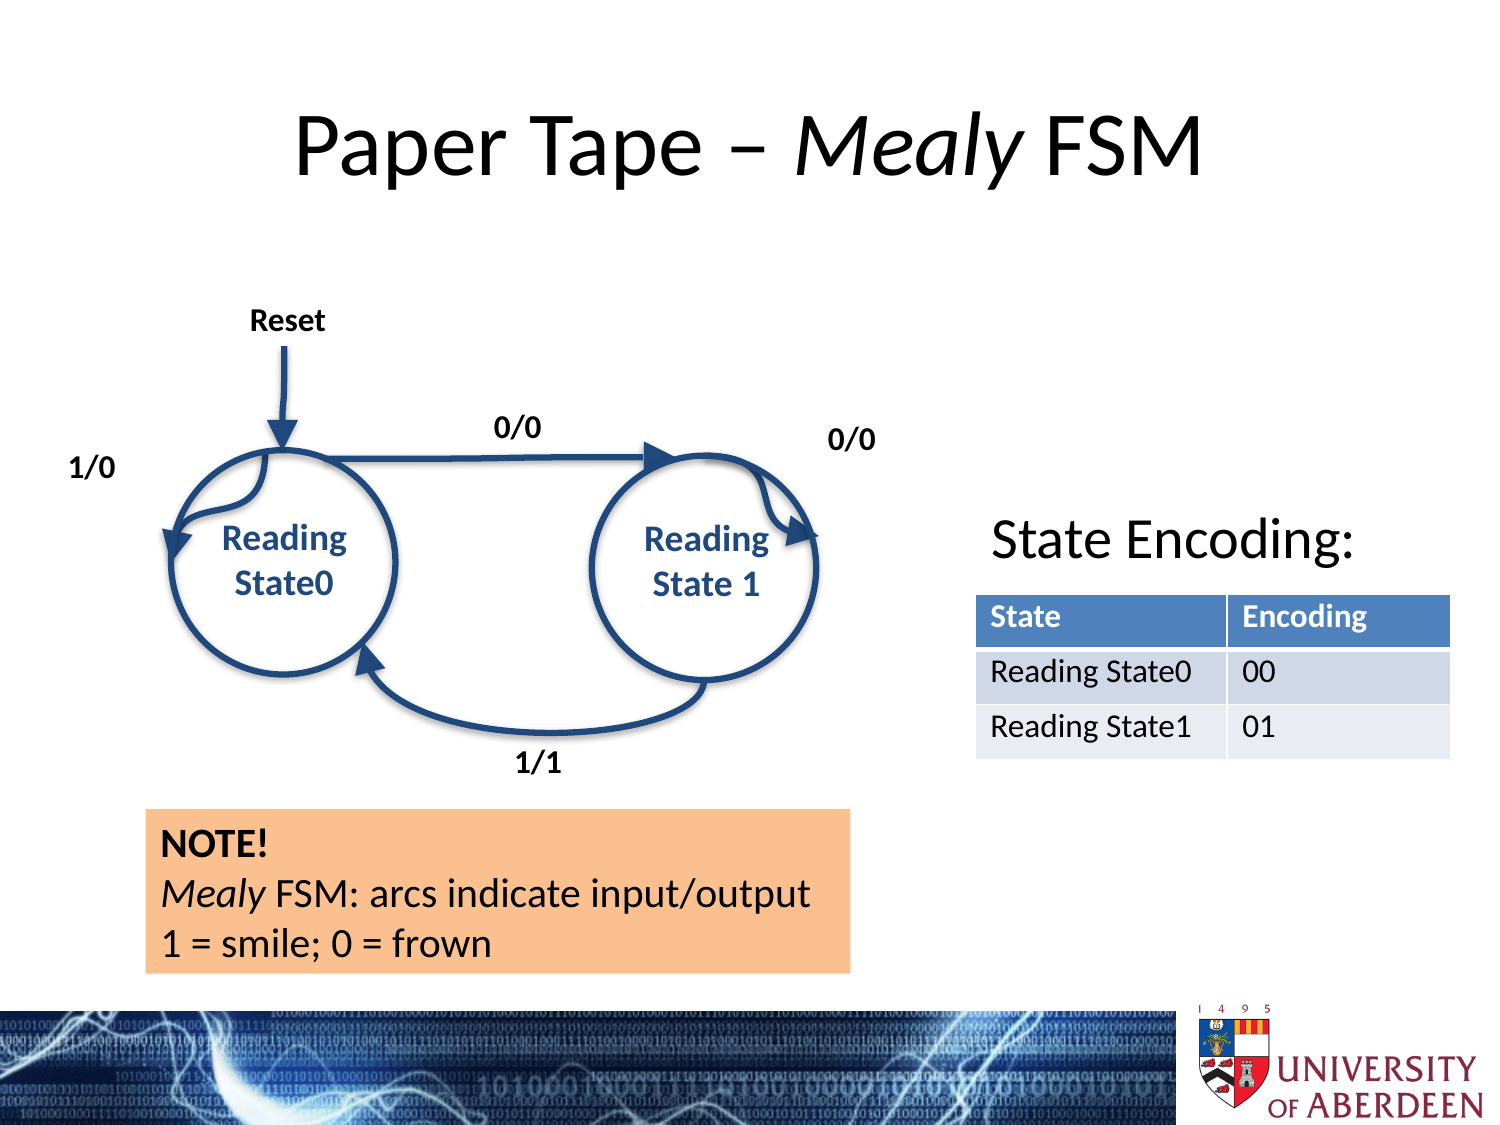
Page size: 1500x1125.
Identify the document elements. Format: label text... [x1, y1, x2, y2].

text_box State Encoding: [976, 493, 1372, 578]
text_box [52, 290, 926, 789]
text_box NOTE! Mealy FSM: arcs indicate input/output 1 = smile; 0 = frown [145, 808, 851, 974]
picture [0, 1011, 1176, 1125]
table_cell 01 [1228, 705, 1450, 759]
title Paper Tape – Mealy FSM [75, 45, 1425, 233]
table_header State [976, 595, 1226, 647]
table_header Encoding [1228, 595, 1450, 647]
table_cell 00 [1228, 652, 1450, 704]
table_cell Reading State0 [976, 652, 1226, 704]
table_cell Reading State1 [976, 705, 1226, 759]
